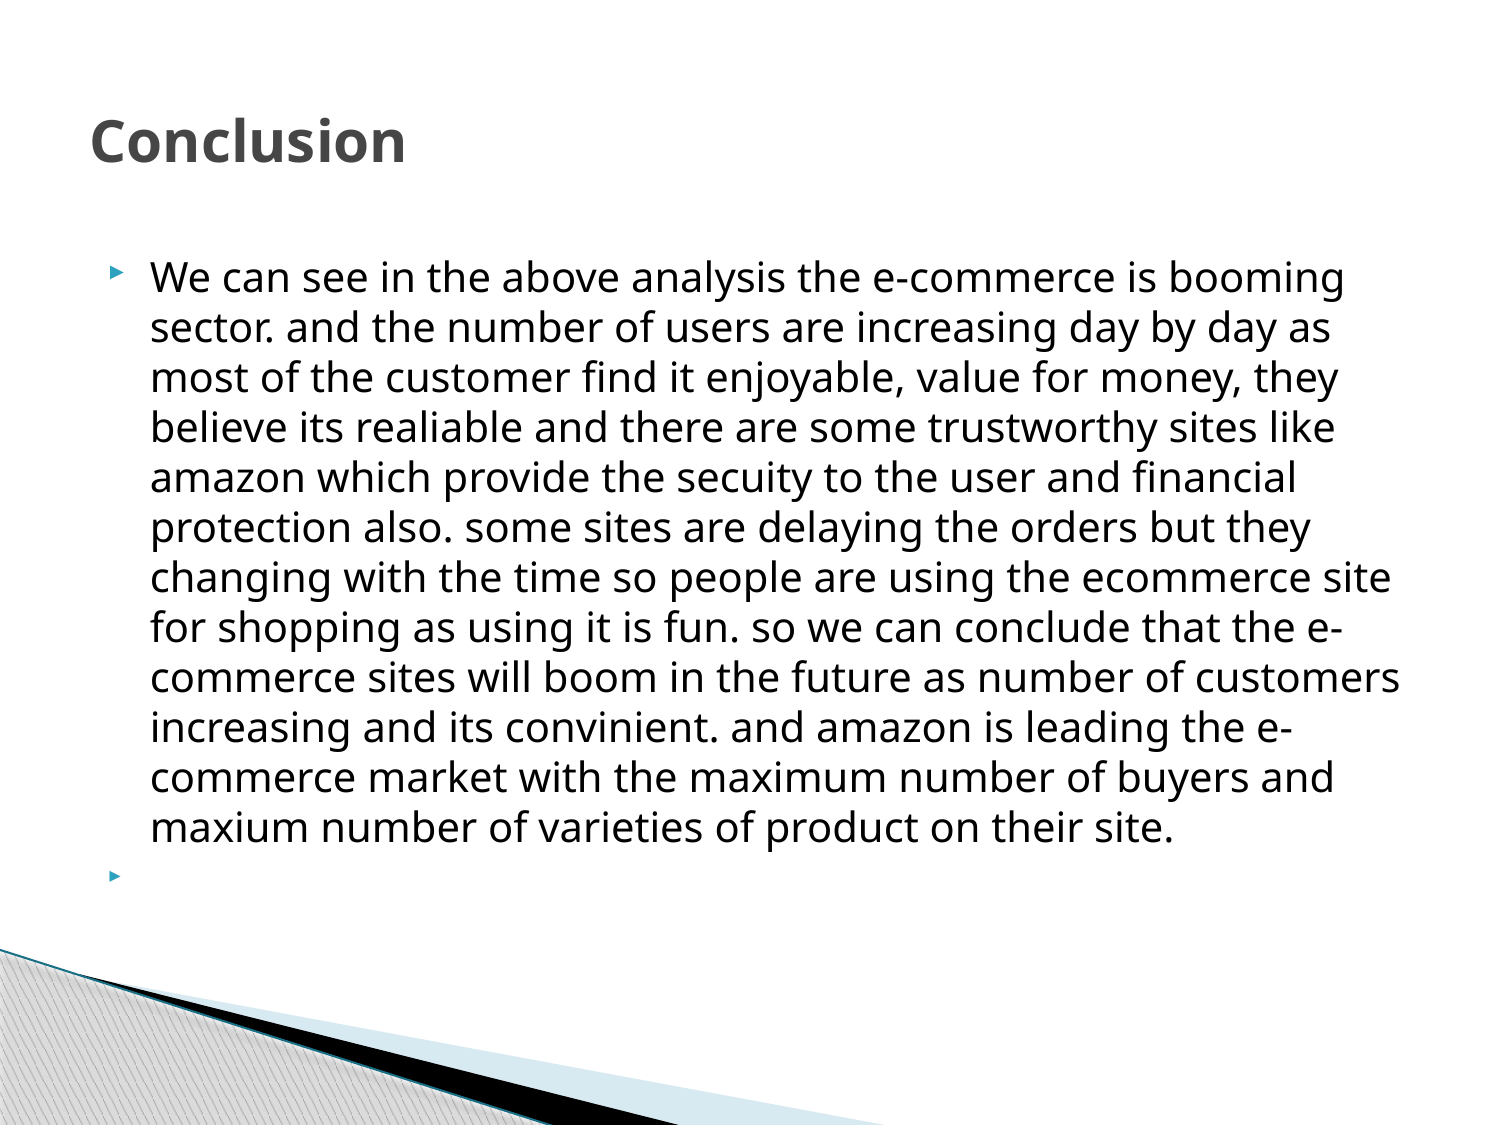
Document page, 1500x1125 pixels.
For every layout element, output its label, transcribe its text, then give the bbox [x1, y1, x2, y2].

list We can see in the above analysis the e-commerce is booming sector. and the number of users are increasing day by day as most of the customer find it enjoyable, value for money, they believe its realiable and there are some trustworthy sites like amazon which provide the secuity to the user and financial protection also. some sites are delaying the orders but they changing with the time so people are using the ecommerce site for shopping as using it is fun. so we can conclude that the e-commerce sites will boom in the future as number of customers increasing and its convinient. and amazon is leading the e-commerce market with the maximum number of buyers and maxium number of varieties of product on their site. [75, 243, 1425, 986]
title Conclusion [75, 45, 1425, 233]
